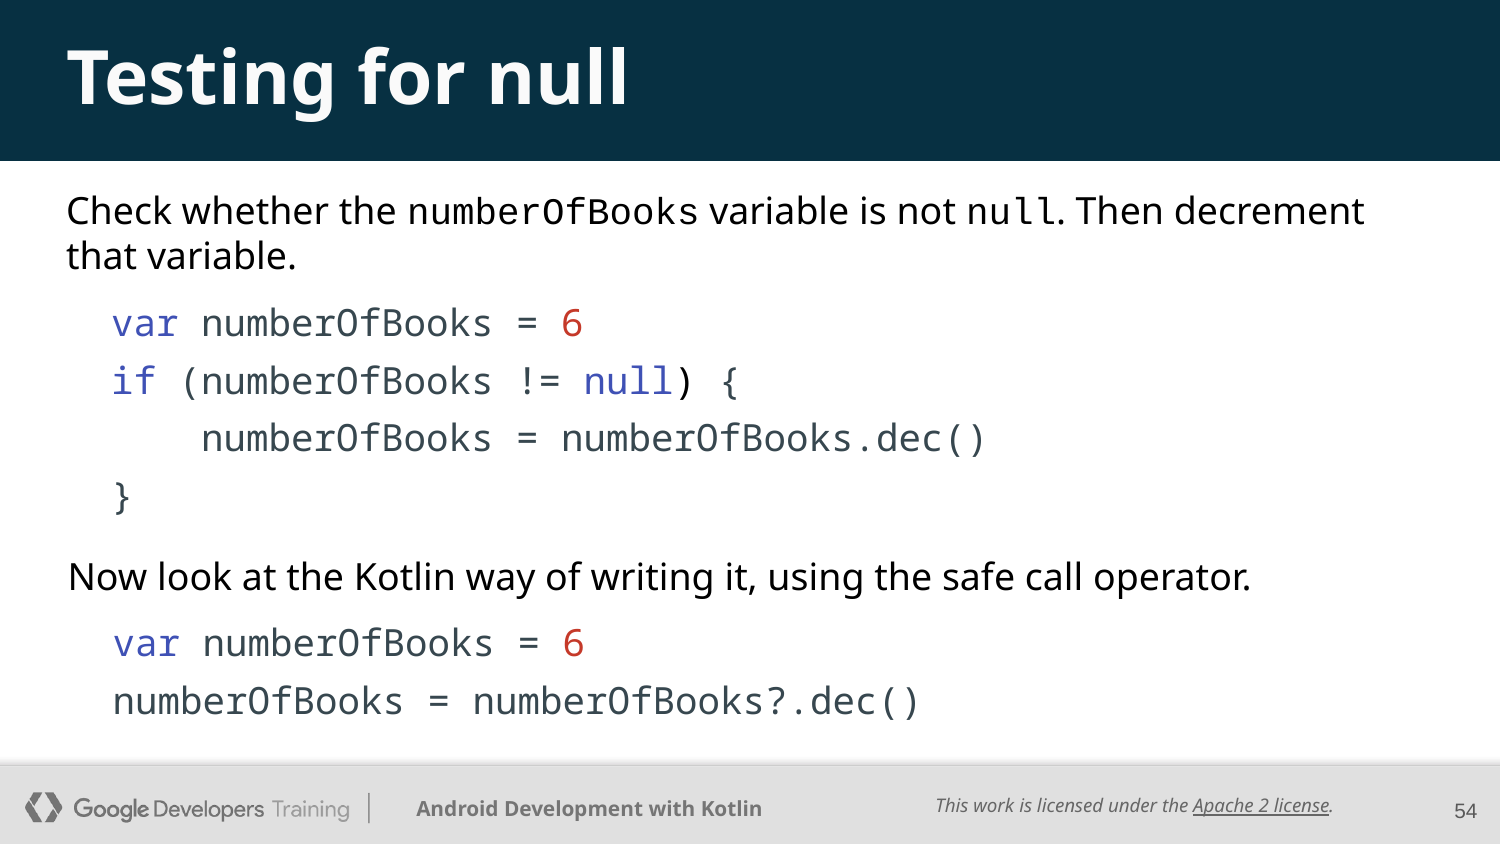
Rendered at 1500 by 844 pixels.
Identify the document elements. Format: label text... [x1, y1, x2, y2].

picture [0, 161, 1500, 844]
list Check whether the numberOfBooks variable is not null. Then decrement that variable. [51, 172, 1429, 298]
text_box Now look at the Kotlin way of writing it, using the safe call operator. [52, 537, 1431, 610]
slide_number ‹#› [1402, 777, 1493, 842]
text_box var numberOfBooks = 6 numberOfBooks = numberOfBooks?.dec() [52, 604, 1072, 699]
title Testing for null [51, 40, 1472, 135]
text_box var numberOfBooks = 6 if (numberOfBooks != null) { numberOfBooks = numberOfBooks.dec() } [51, 284, 1255, 511]
